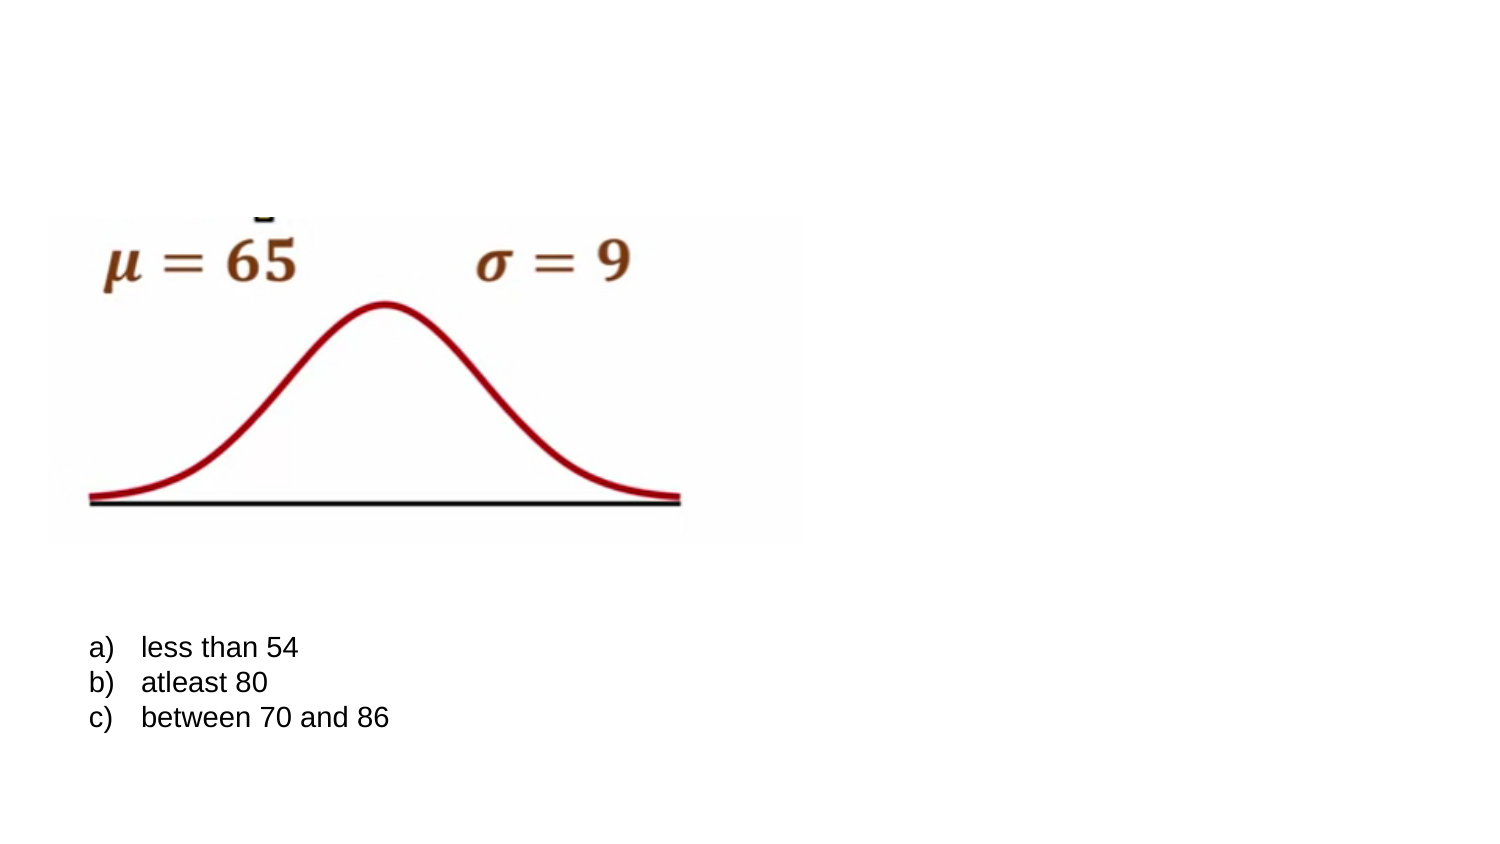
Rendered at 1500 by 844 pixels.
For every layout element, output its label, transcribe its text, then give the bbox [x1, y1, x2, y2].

picture [47, 216, 804, 545]
text_box less than 54 atleast 80 between 70 and 86 [51, 613, 601, 748]
